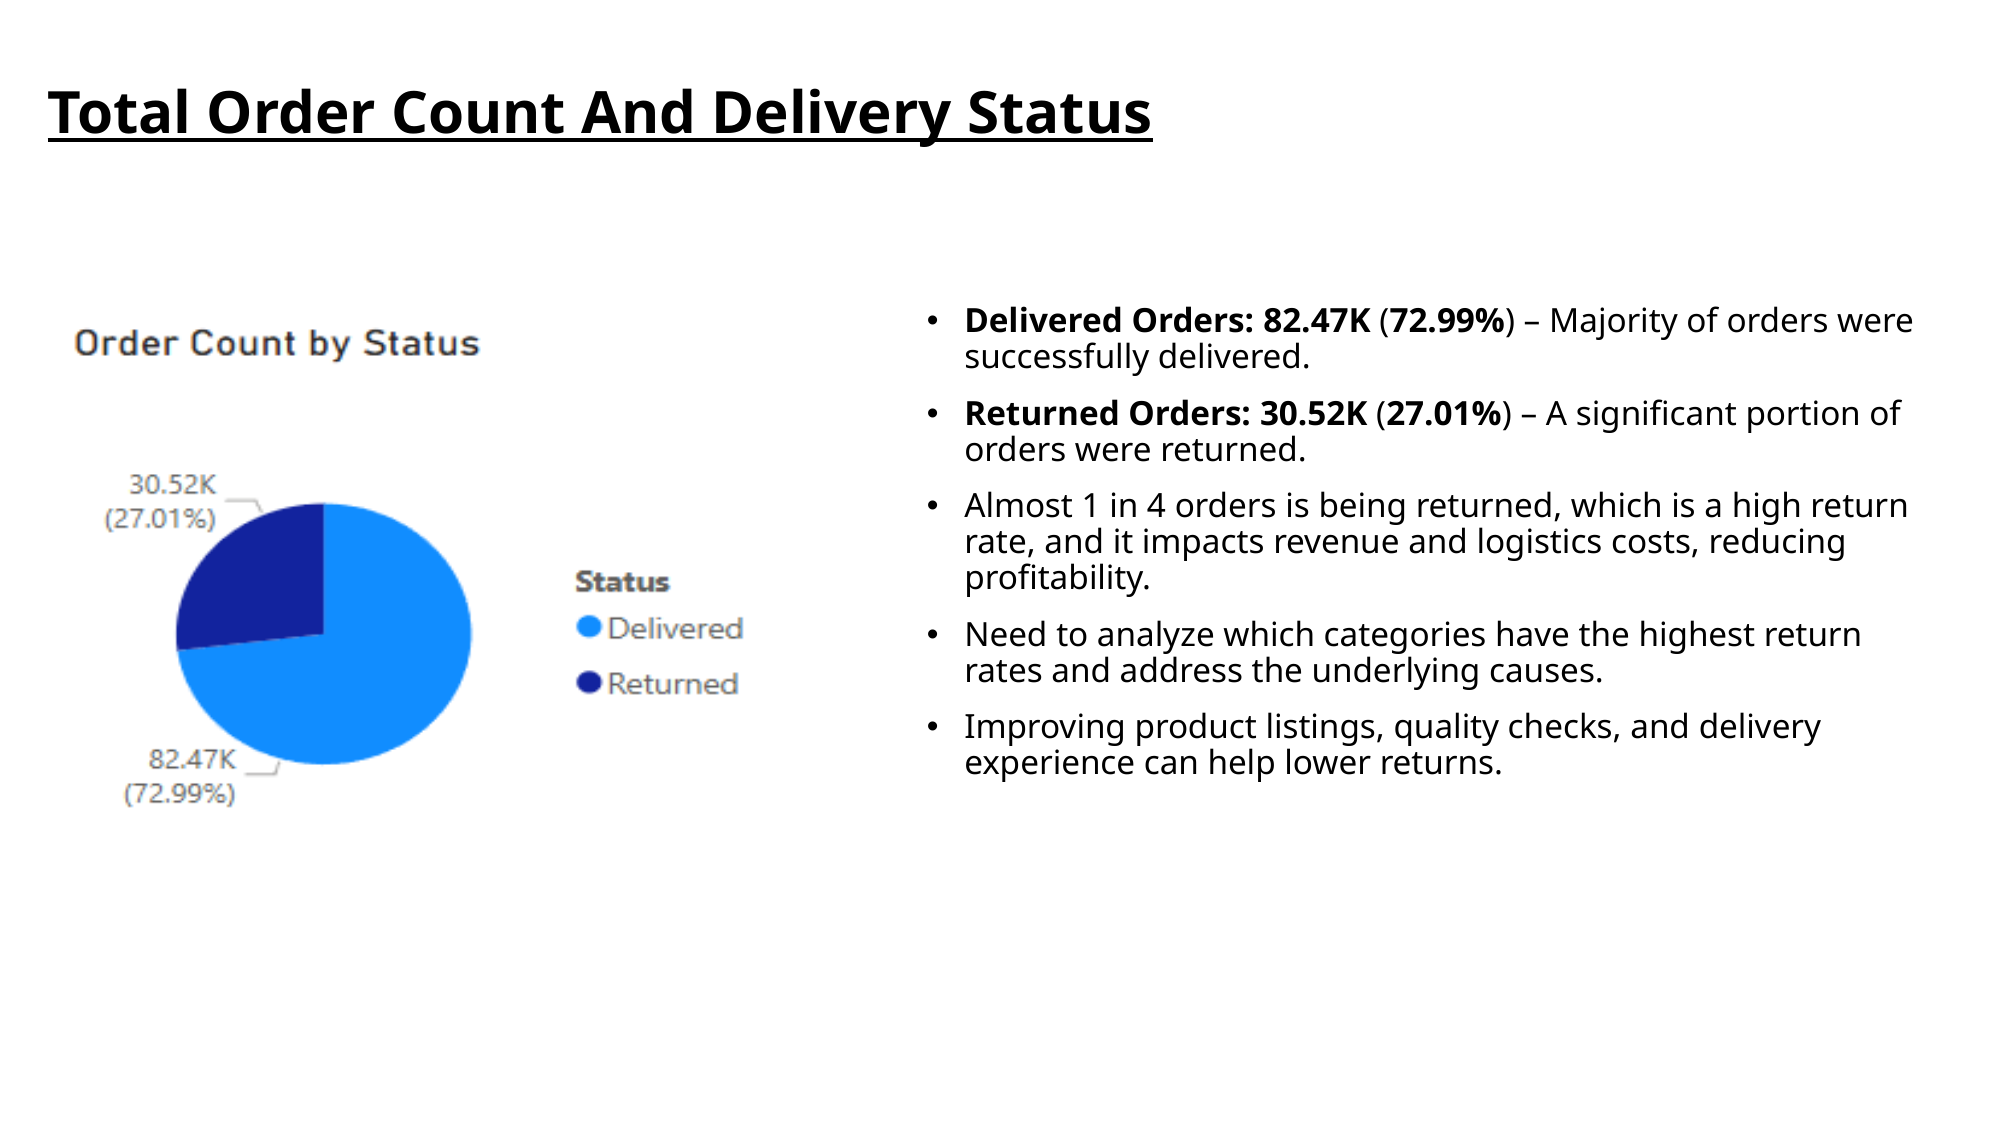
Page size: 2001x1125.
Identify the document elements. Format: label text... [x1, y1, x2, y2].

list Delivered Orders: 82.47K (72.99%) – Majority of orders were successfully delivered. Returned Orders: 30.52K (27.01%) – A significant portion of orders were returned. Almost 1 in 4 orders is being returned, which is a high return rate, and it impacts revenue and logistics costs, reducing profitability. Need to analyze which categories have the highest return rates and address the underlying causes. Improving product listings, quality checks, and delivery experience can help lower returns. [911, 296, 1947, 1011]
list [71, 325, 770, 898]
title Total Order Count And Delivery Status [32, 73, 1758, 156]
